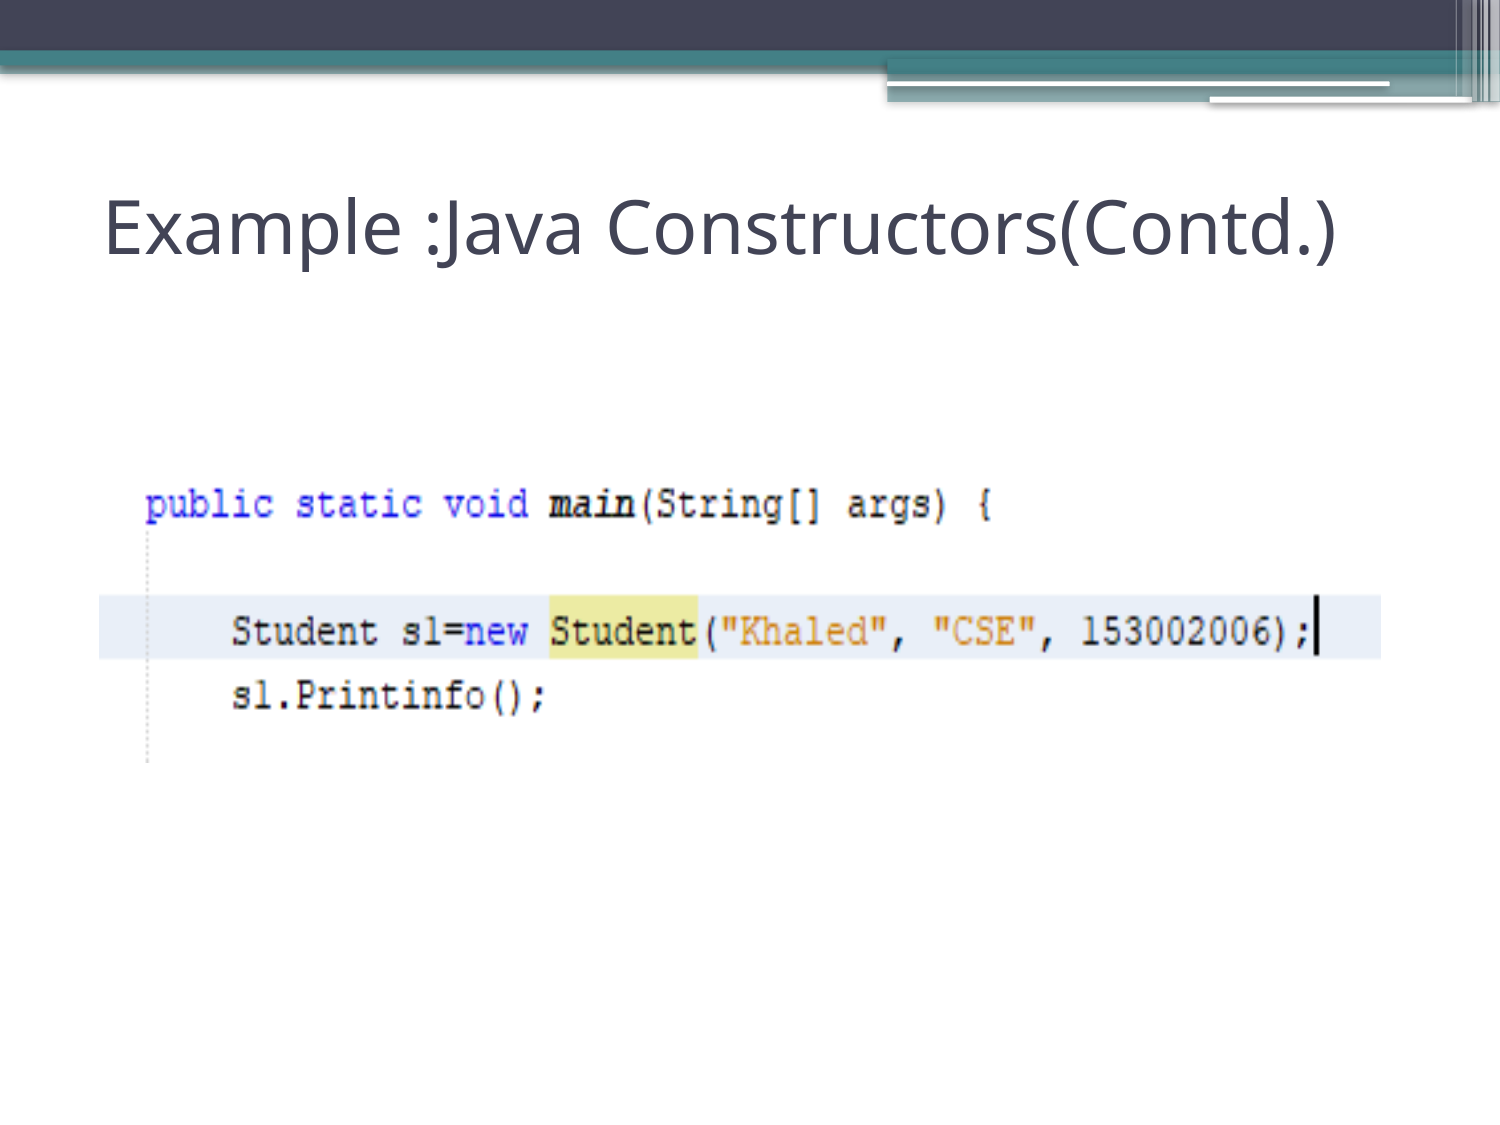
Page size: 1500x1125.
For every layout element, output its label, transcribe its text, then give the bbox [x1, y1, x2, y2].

title Example :Java Constructors(Contd.) [87, 137, 1438, 313]
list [99, 412, 1381, 763]
